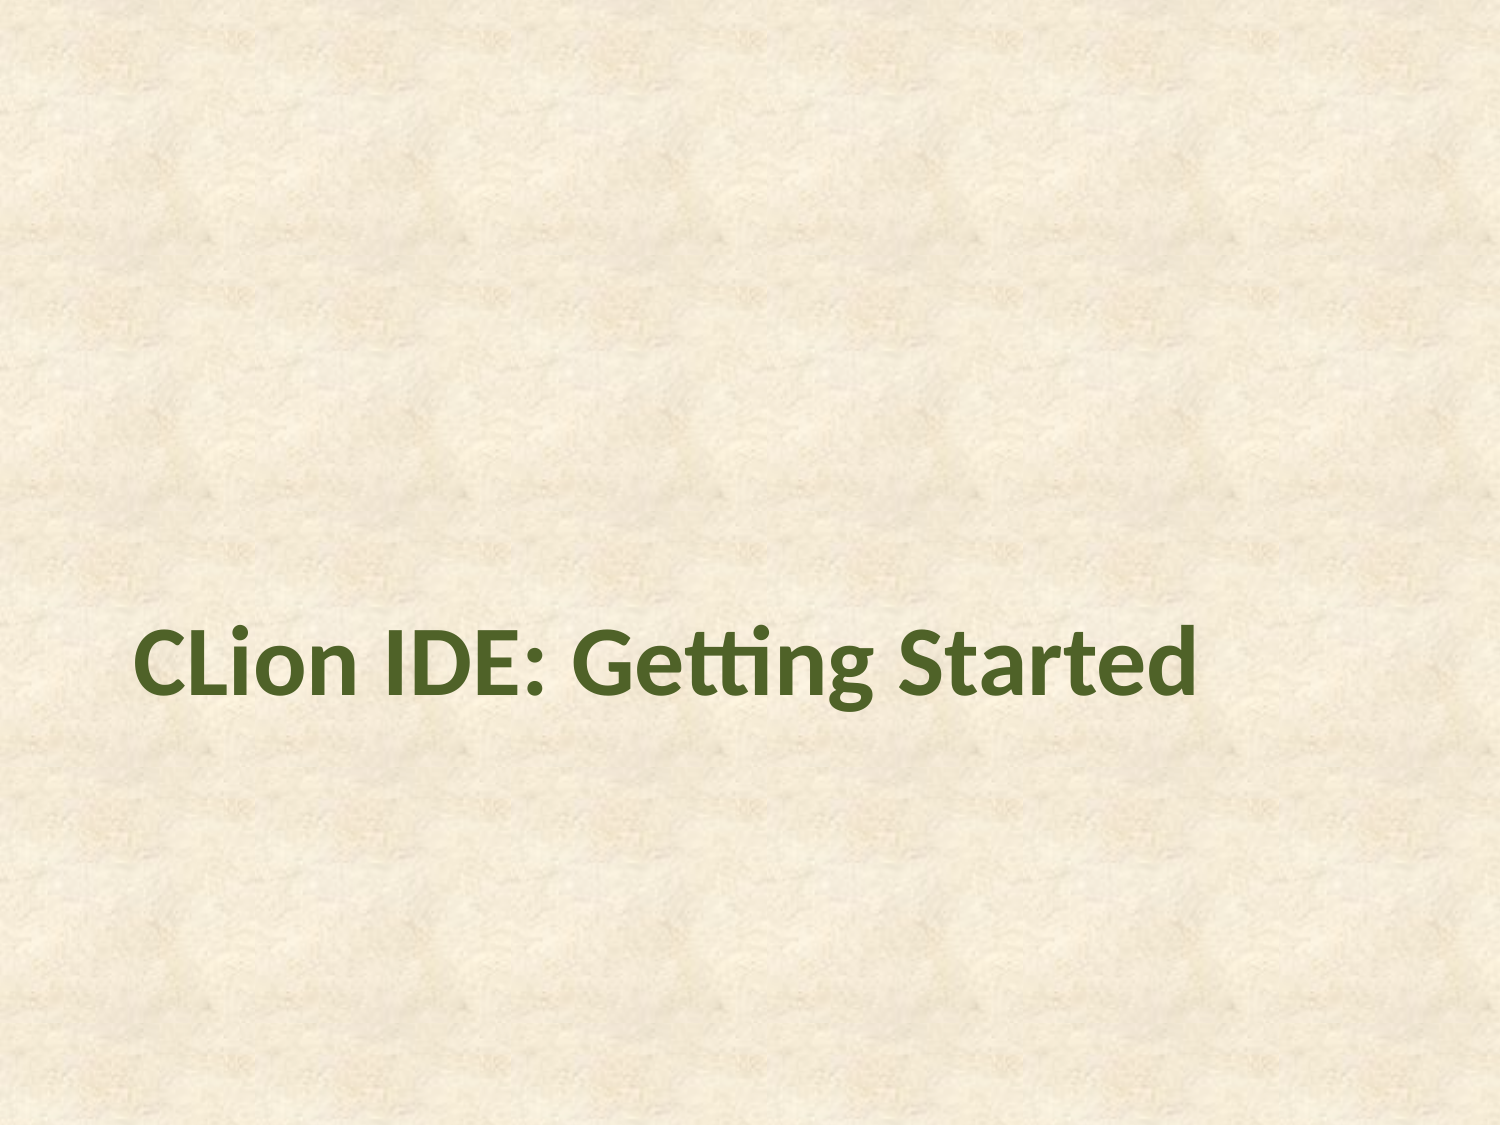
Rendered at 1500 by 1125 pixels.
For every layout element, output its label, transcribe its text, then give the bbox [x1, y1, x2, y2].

list CLion IDE: Getting Started [118, 476, 1394, 723]
